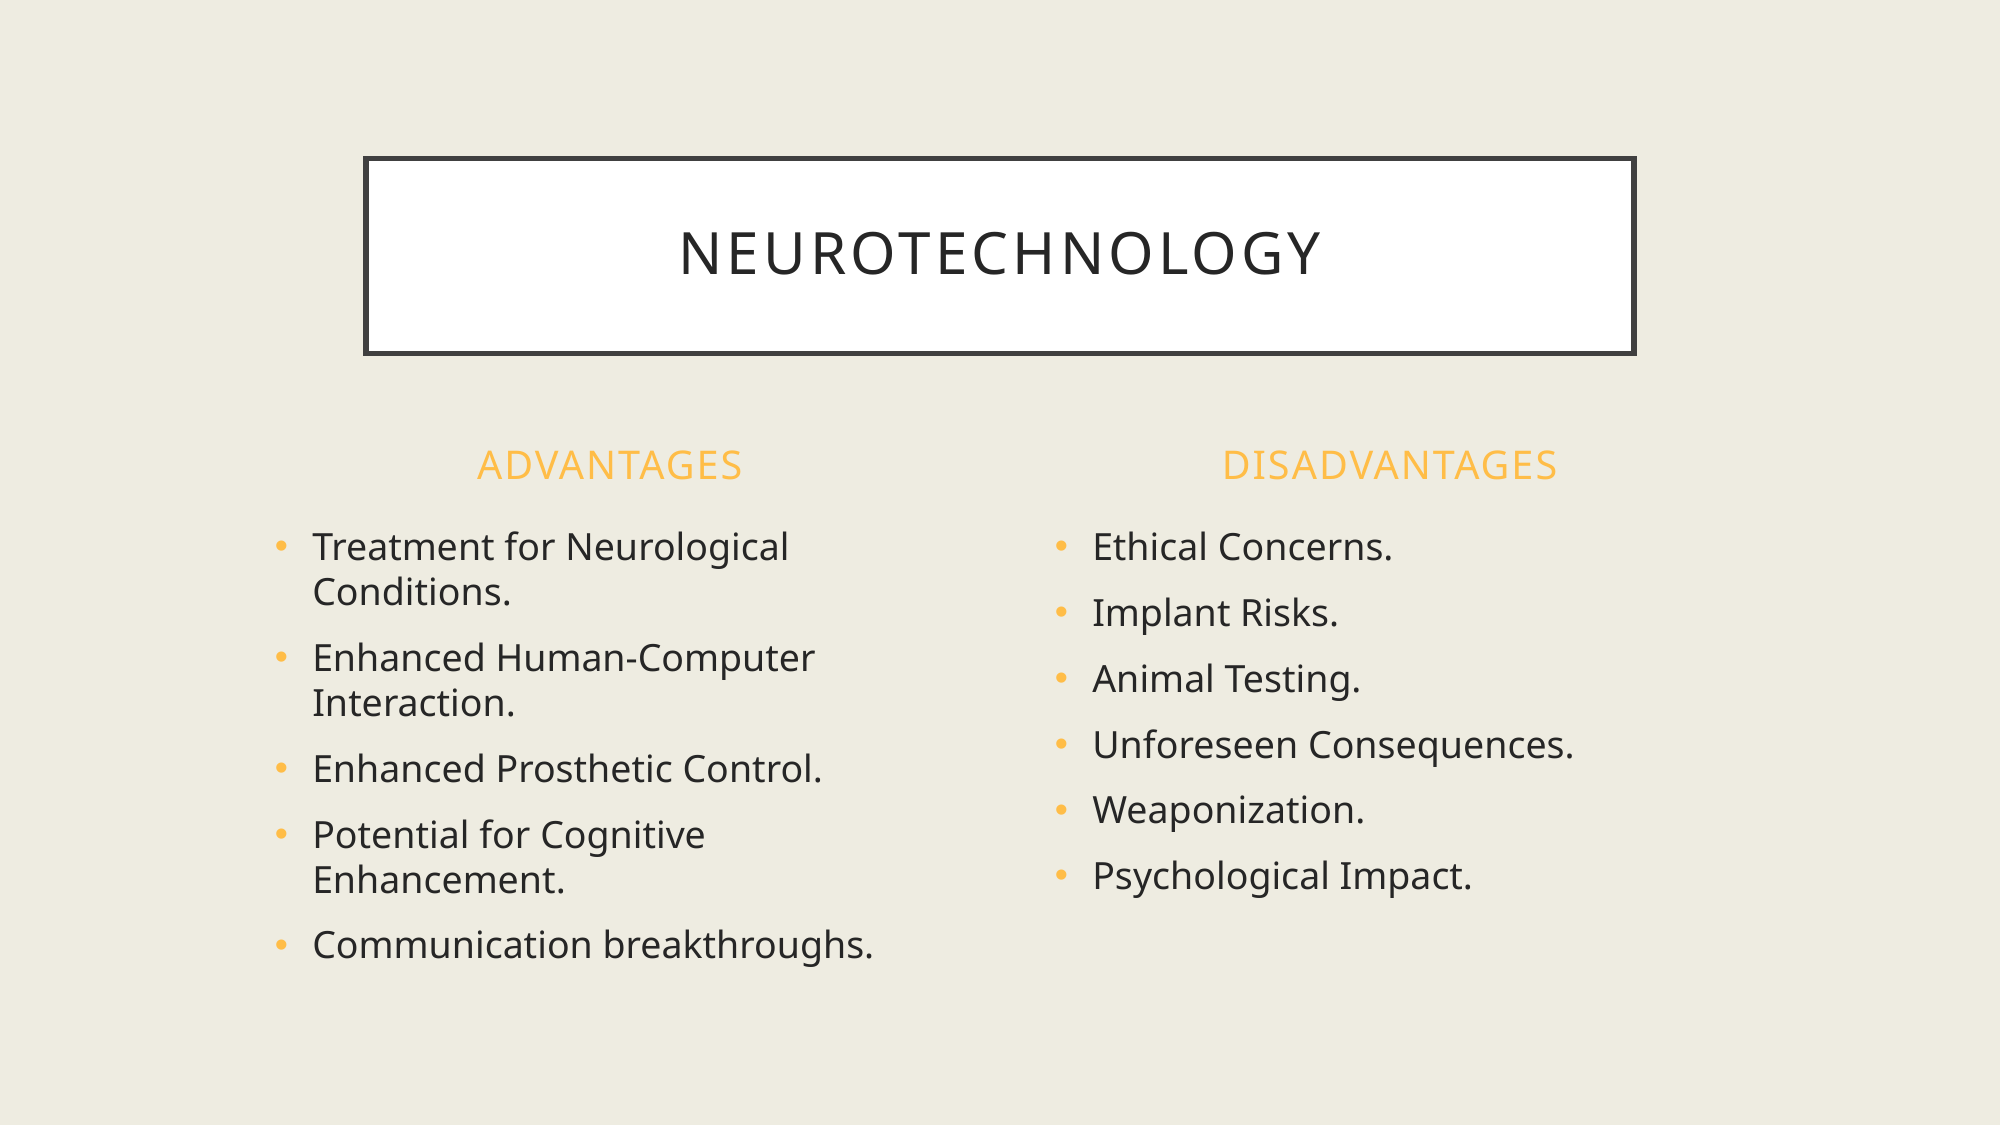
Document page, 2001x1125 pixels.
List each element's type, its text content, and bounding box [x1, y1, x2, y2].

list advantages [259, 379, 961, 495]
list Treatment for Neurological Conditions. Enhanced Human-Computer Interaction. Enhanced Prosthetic Control. Potential for Cognitive Enhancement. Communication breakthroughs. [259, 515, 961, 942]
list disadvantages [1039, 379, 1741, 495]
list Ethical Concerns. Implant Risks. Animal Testing. Unforeseen Consequences. Weaponization. Psychological Impact. [1039, 515, 1738, 942]
title neurotechnology [363, 156, 1637, 356]
